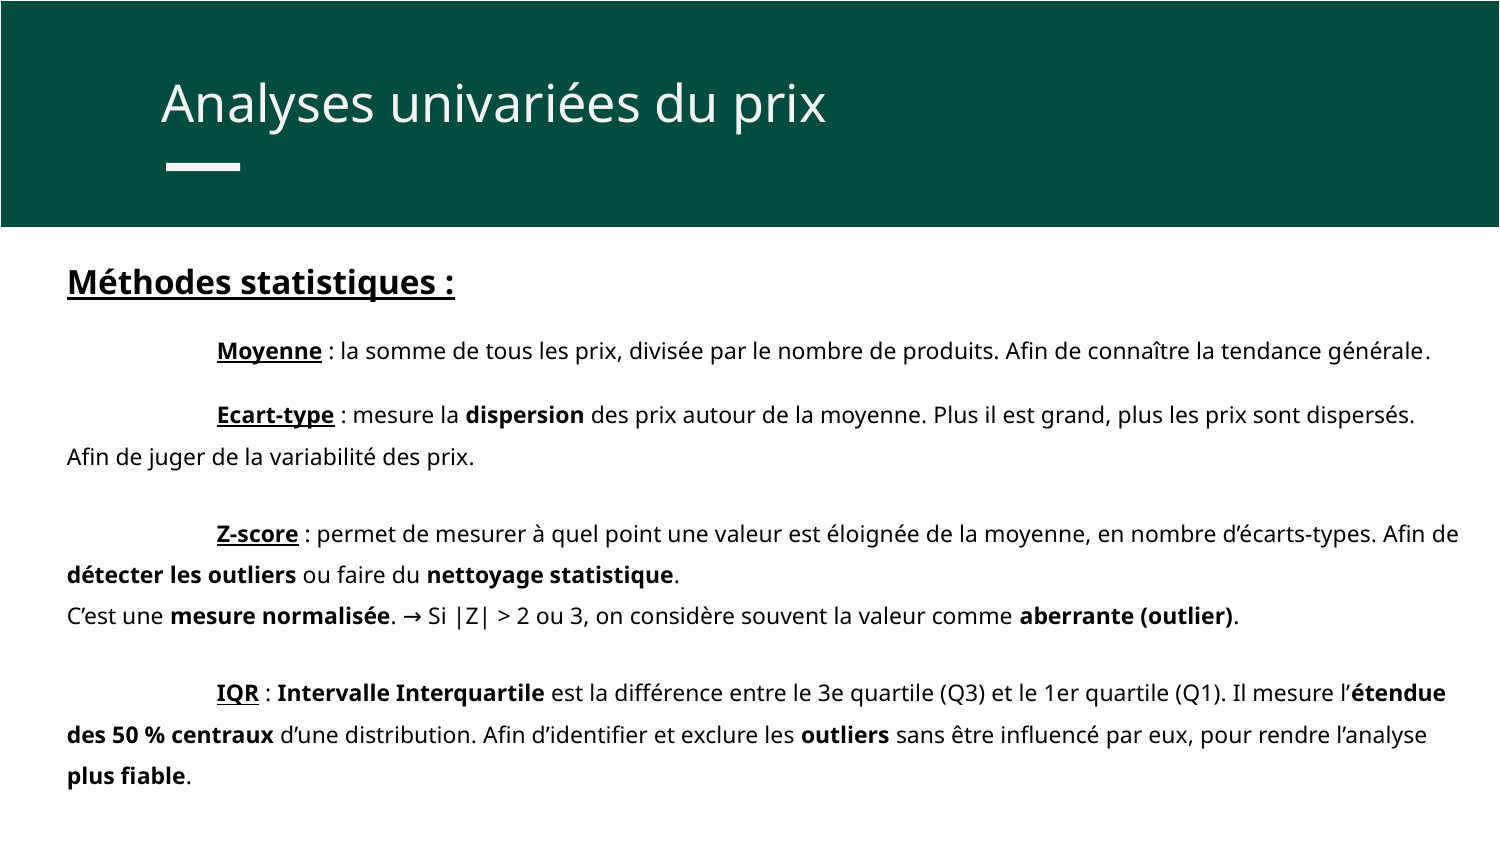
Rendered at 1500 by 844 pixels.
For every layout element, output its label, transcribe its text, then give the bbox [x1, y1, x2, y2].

text_box Analyses univariées du prix [146, 55, 1500, 150]
text_box Méthodes statistiques : Moyenne : la somme de tous les prix, divisée par le nombre de produits. Afin de connaître la tendance générale. Ecart-type : mesure la dispersion des prix autour de la moyenne. Plus il est grand, plus les prix sont dispersés. Afin de juger de la variabilité des prix. Z-score : permet de mesurer à quel point une valeur est éloignée de la moyenne, en nombre d’écarts-types. Afin de détecter les outliers ou faire du nettoyage statistique. C’est une mesure normalisée. → Si |Z| > 2 ou 3, on considère souvent la valeur comme aberrante (outlier). IQR : Intervalle Interquartile est la différence entre le 3e quartile (Q3) et le 1er quartile (Q1). Il mesure l’étendue des 50 % centraux d’une distribution. Afin d’identifier et exclure les outliers sans être influencé par eux, pour rendre l’analyse plus fiable. [52, 253, 1481, 797]
text_box [0, 0, 1500, 228]
text_box [166, 162, 241, 172]
